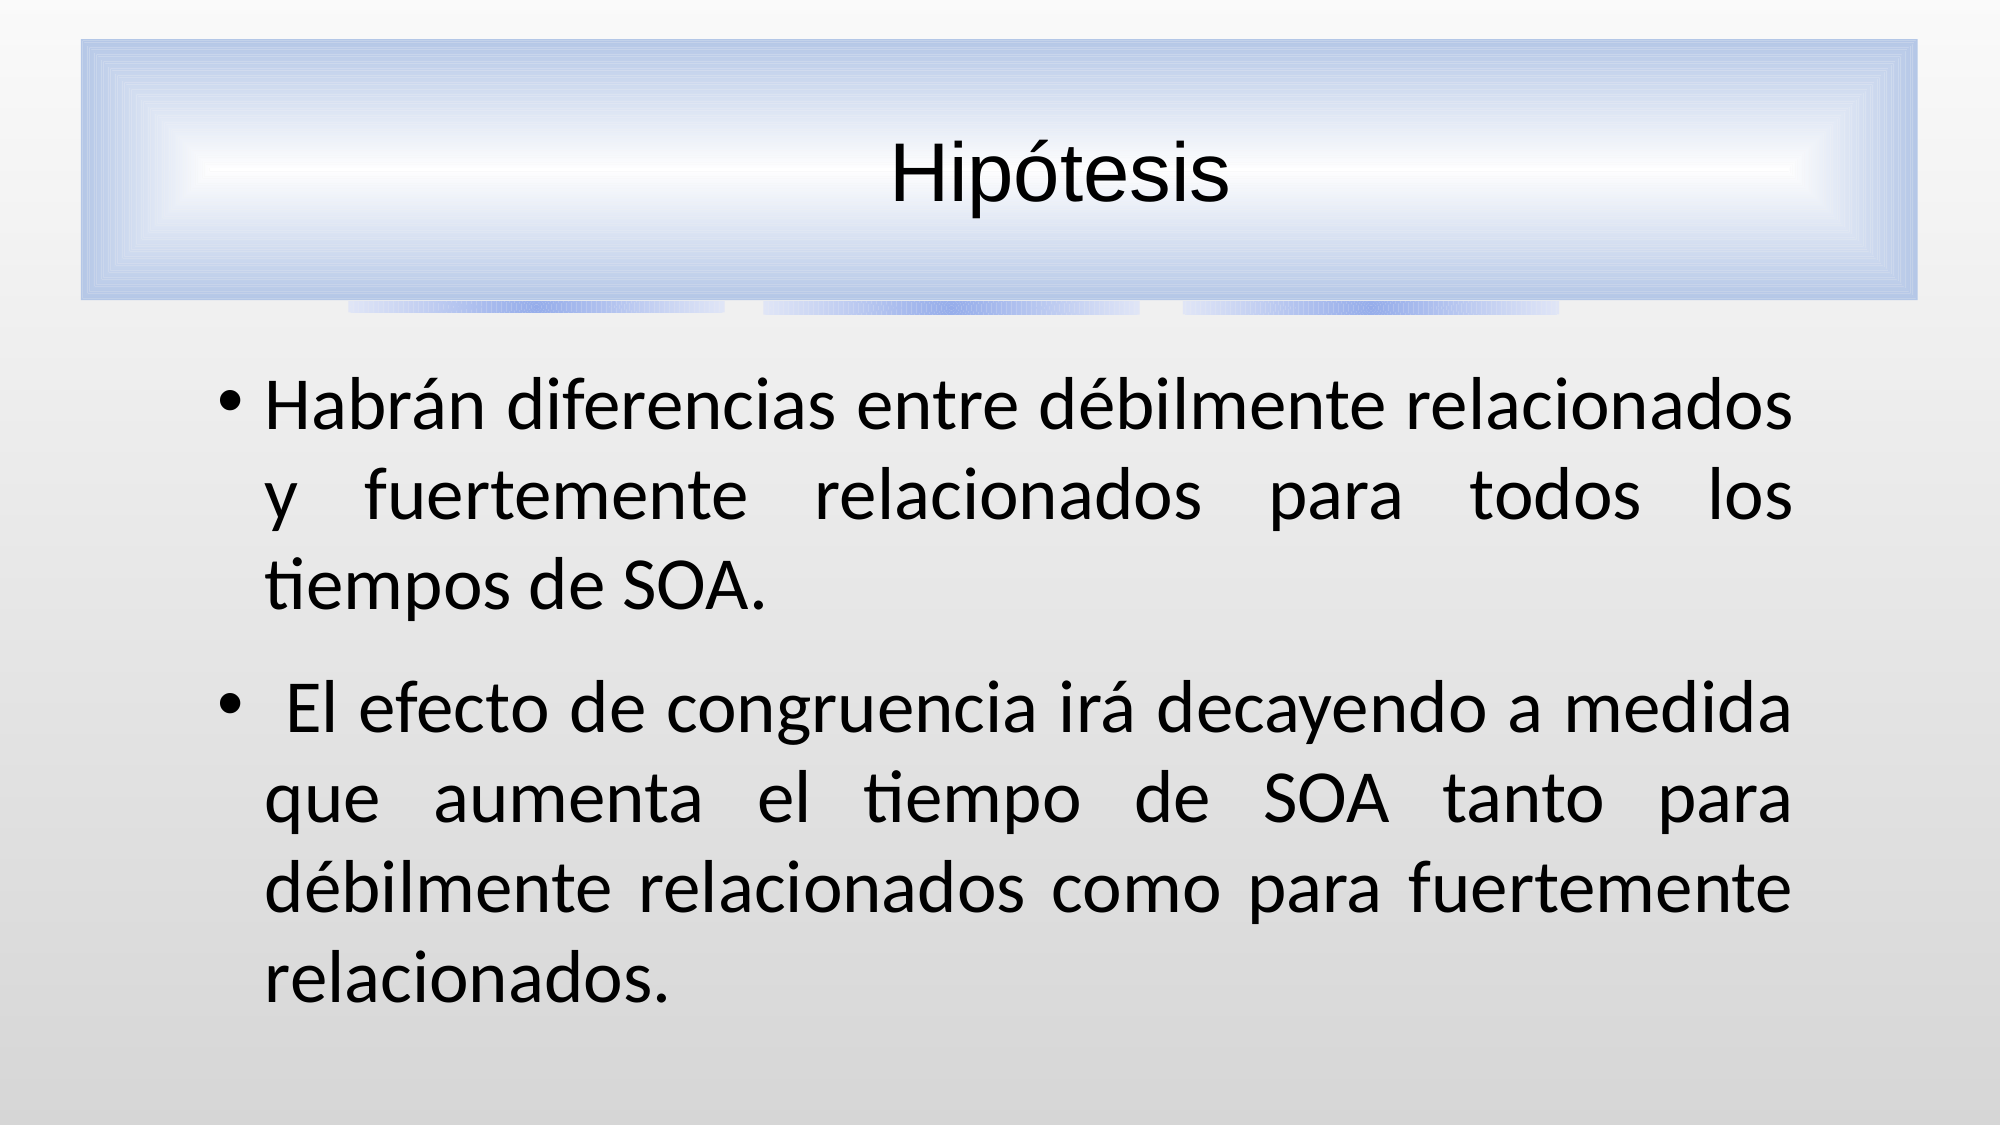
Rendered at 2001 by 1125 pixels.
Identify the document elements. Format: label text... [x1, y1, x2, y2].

text_box El efecto de congruencia irá decayendo a medida que aumenta el tiempo de SOA tanto para débilmente relacionados como para fuertemente relacionados. [203, 649, 1810, 1025]
text_box Hipótesis [501, 110, 1619, 271]
text_box [80, 39, 1918, 301]
text_box [1182, 300, 1560, 315]
text_box [762, 300, 1141, 316]
text_box Habrán diferencias entre débilmente relacionados y fuertemente relacionados para todos los tiempos de SOA. [203, 346, 1810, 632]
text_box [347, 300, 726, 313]
